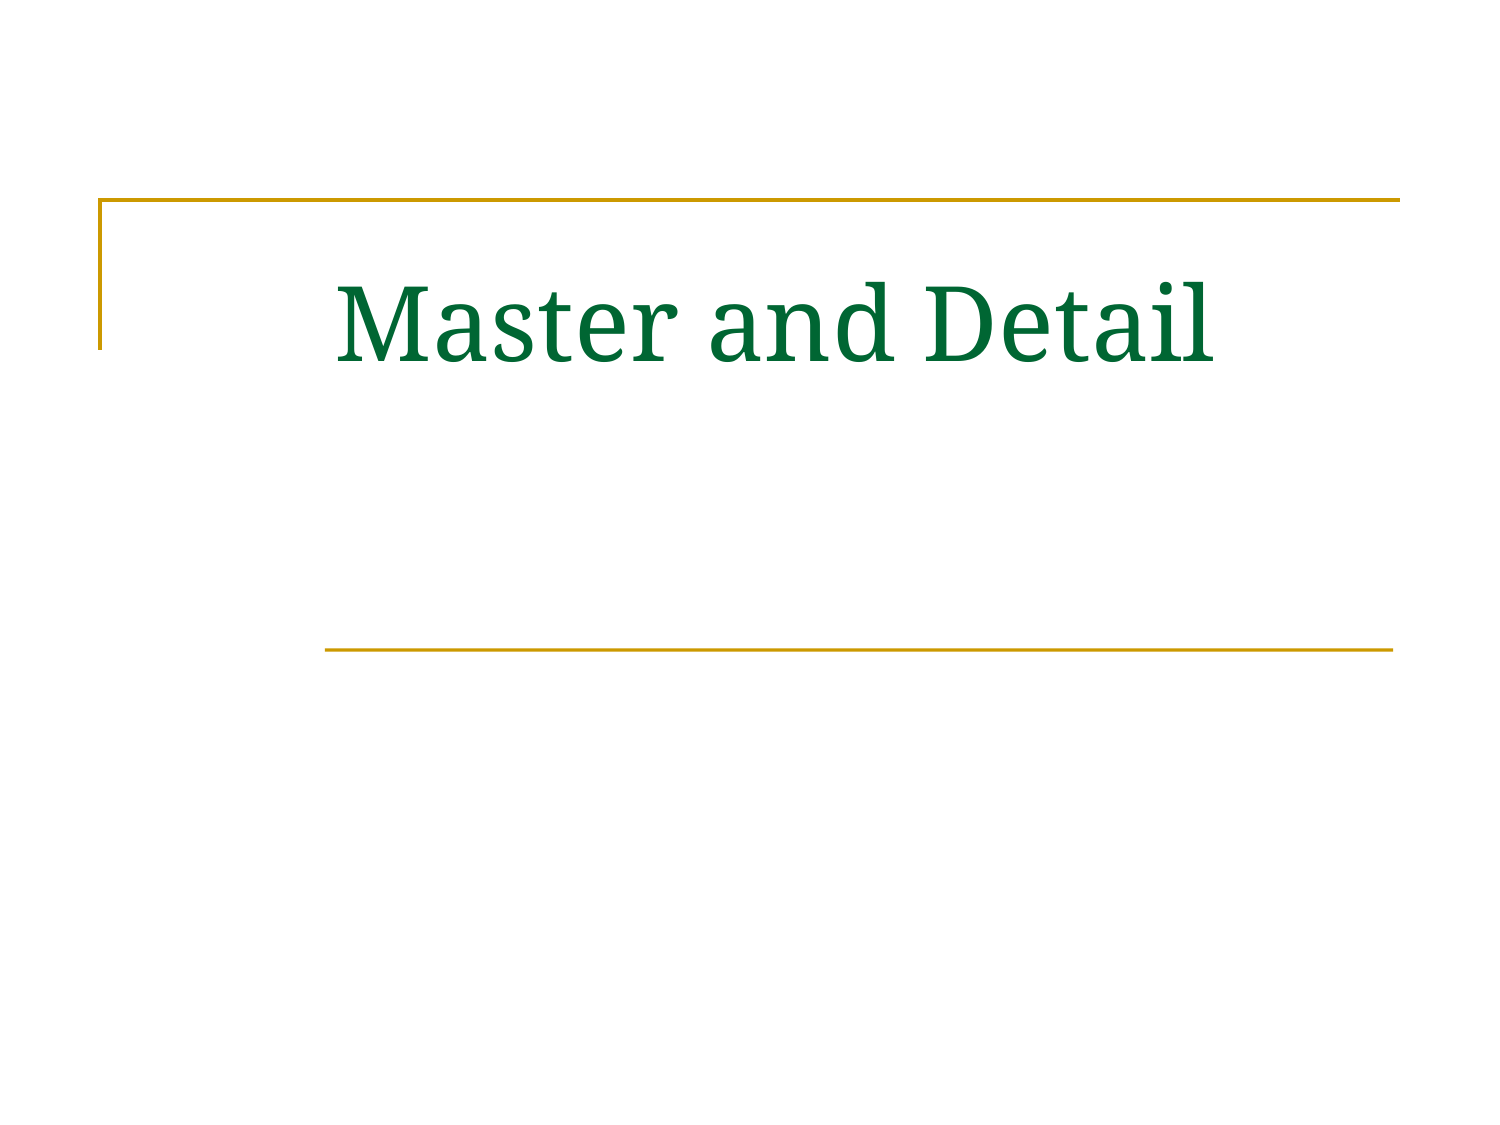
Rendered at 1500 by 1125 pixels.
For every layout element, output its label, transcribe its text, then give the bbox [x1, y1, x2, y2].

title Master and Detail [150, 249, 1401, 538]
